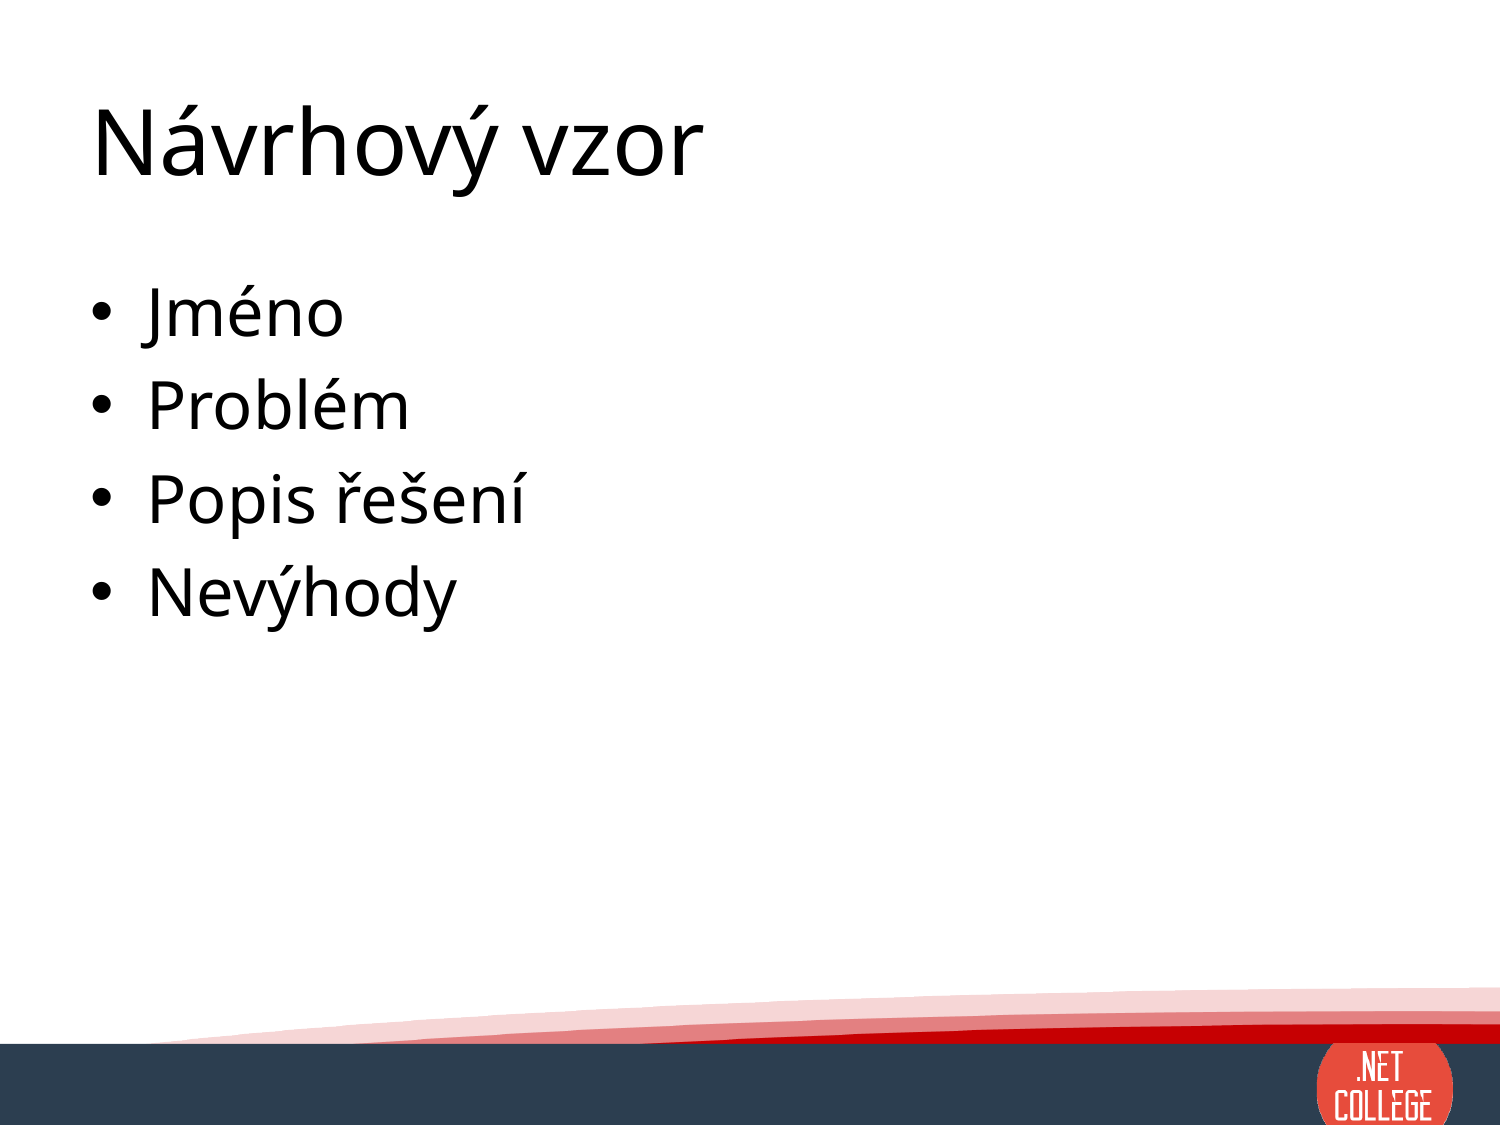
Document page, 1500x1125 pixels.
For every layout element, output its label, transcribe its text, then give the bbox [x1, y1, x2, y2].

title Návrhový vzor [75, 45, 1425, 233]
picture [53, 987, 1500, 1125]
list Jméno Problém Popis řešení Nevýhody [75, 262, 1425, 1005]
